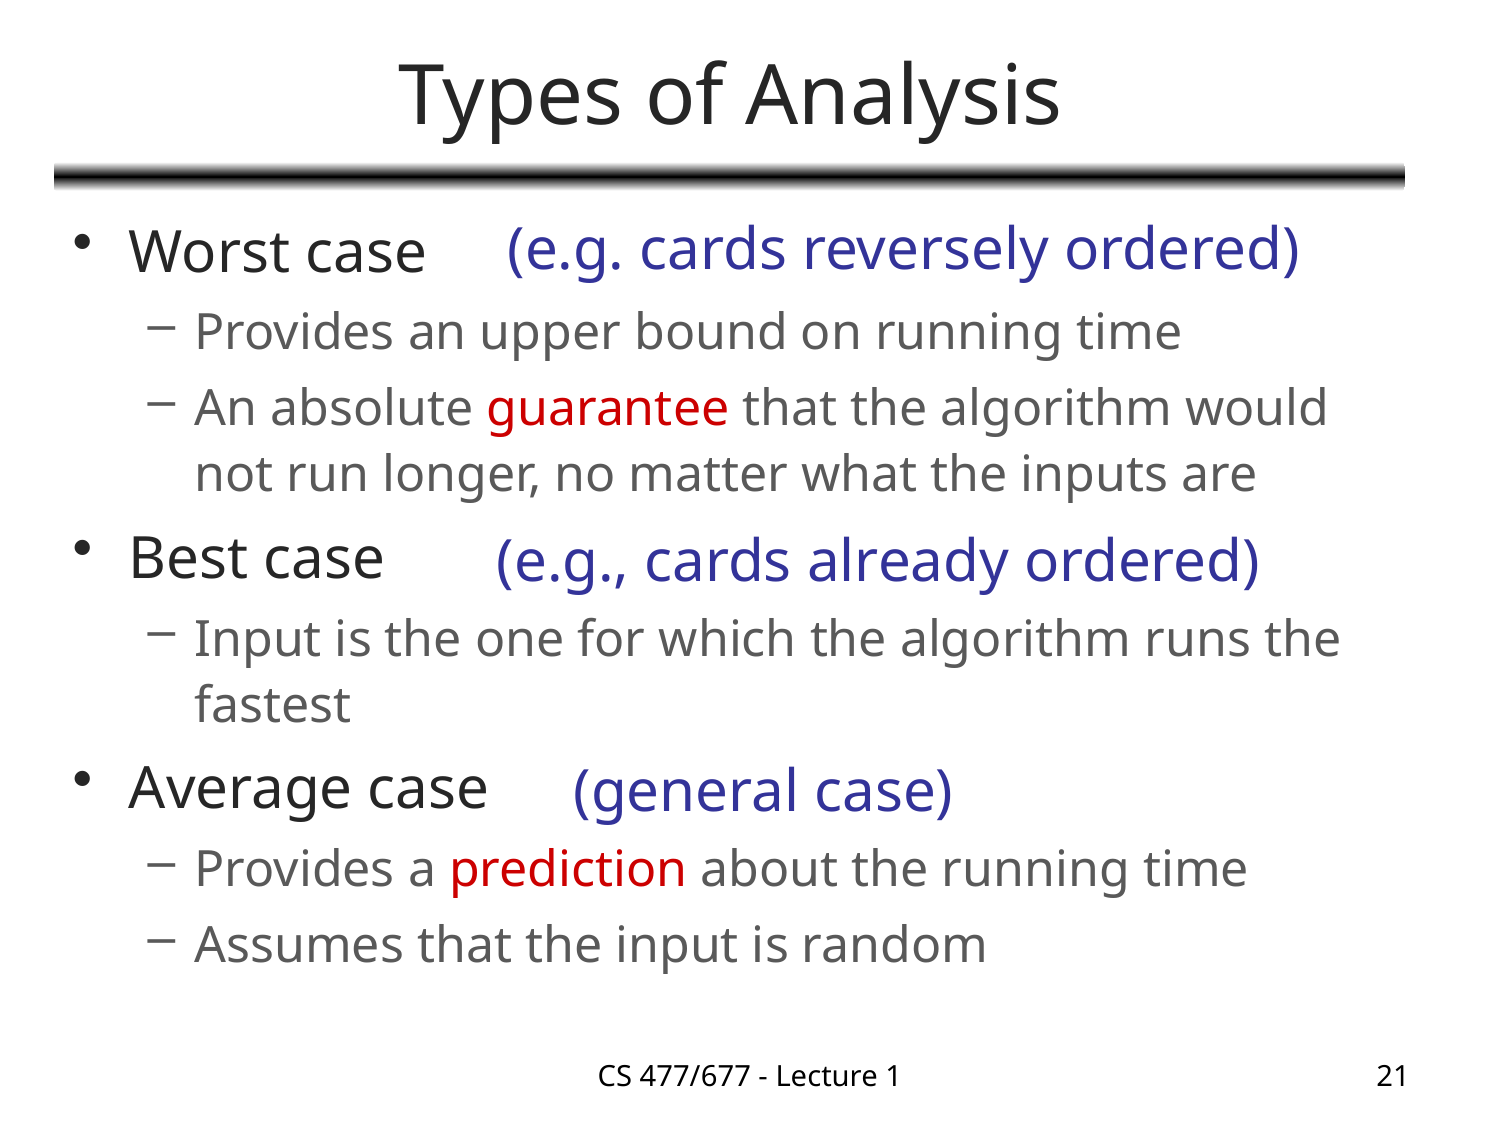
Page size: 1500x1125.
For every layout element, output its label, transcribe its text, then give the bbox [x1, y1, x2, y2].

text_box (e.g. cards reversely ordered) [492, 203, 1315, 289]
slide_number 21 [1074, 1049, 1426, 1103]
title Types of Analysis [55, 16, 1407, 166]
footer CS 477/677 - Lecture 1 [512, 1078, 988, 1103]
text_box (general case) [558, 745, 969, 831]
list Worst case Provides an upper bound on running time An absolute guarantee that the algorithm would not run longer, no matter what the inputs are Best case Input is the one for which the algorithm runs the fastest Average case Provides a prediction about the running time Assumes that the input is random [57, 198, 1408, 1078]
text_box (e.g., cards already ordered) [482, 516, 1276, 601]
